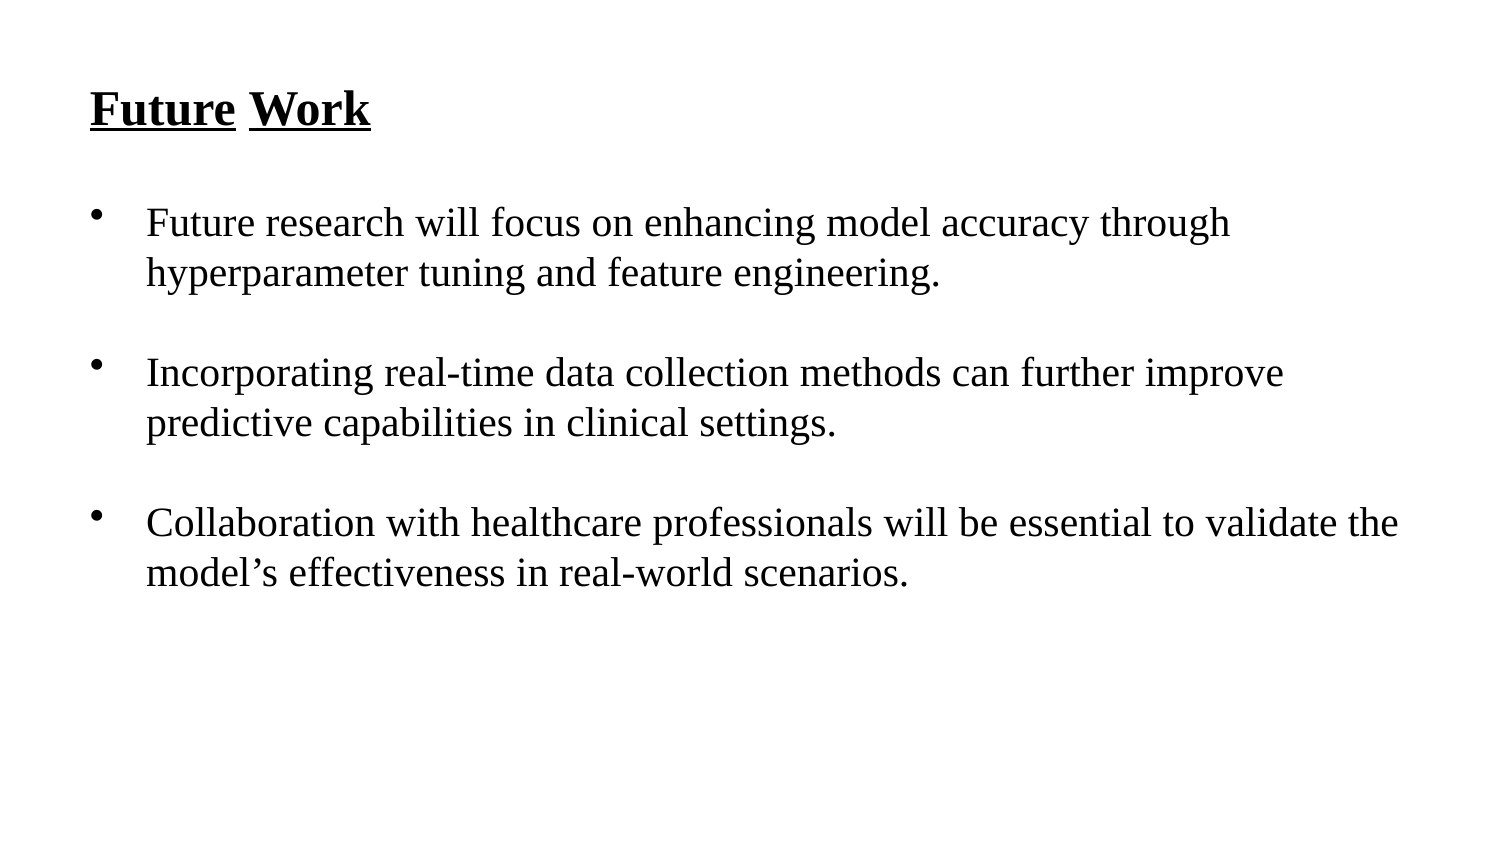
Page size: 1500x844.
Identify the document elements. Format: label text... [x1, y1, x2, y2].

text_box Future research will focus on enhancing model accuracy through hyperparameter tuning and feature engineering. Incorporating real-time data collection methods can further improve predictive capabilities in clinical settings. Collaboration with healthcare professionals will be essential to validate the model’s effectiveness in real-world scenarios. [74, 187, 1425, 713]
text_box Future Work [74, 37, 1425, 173]
